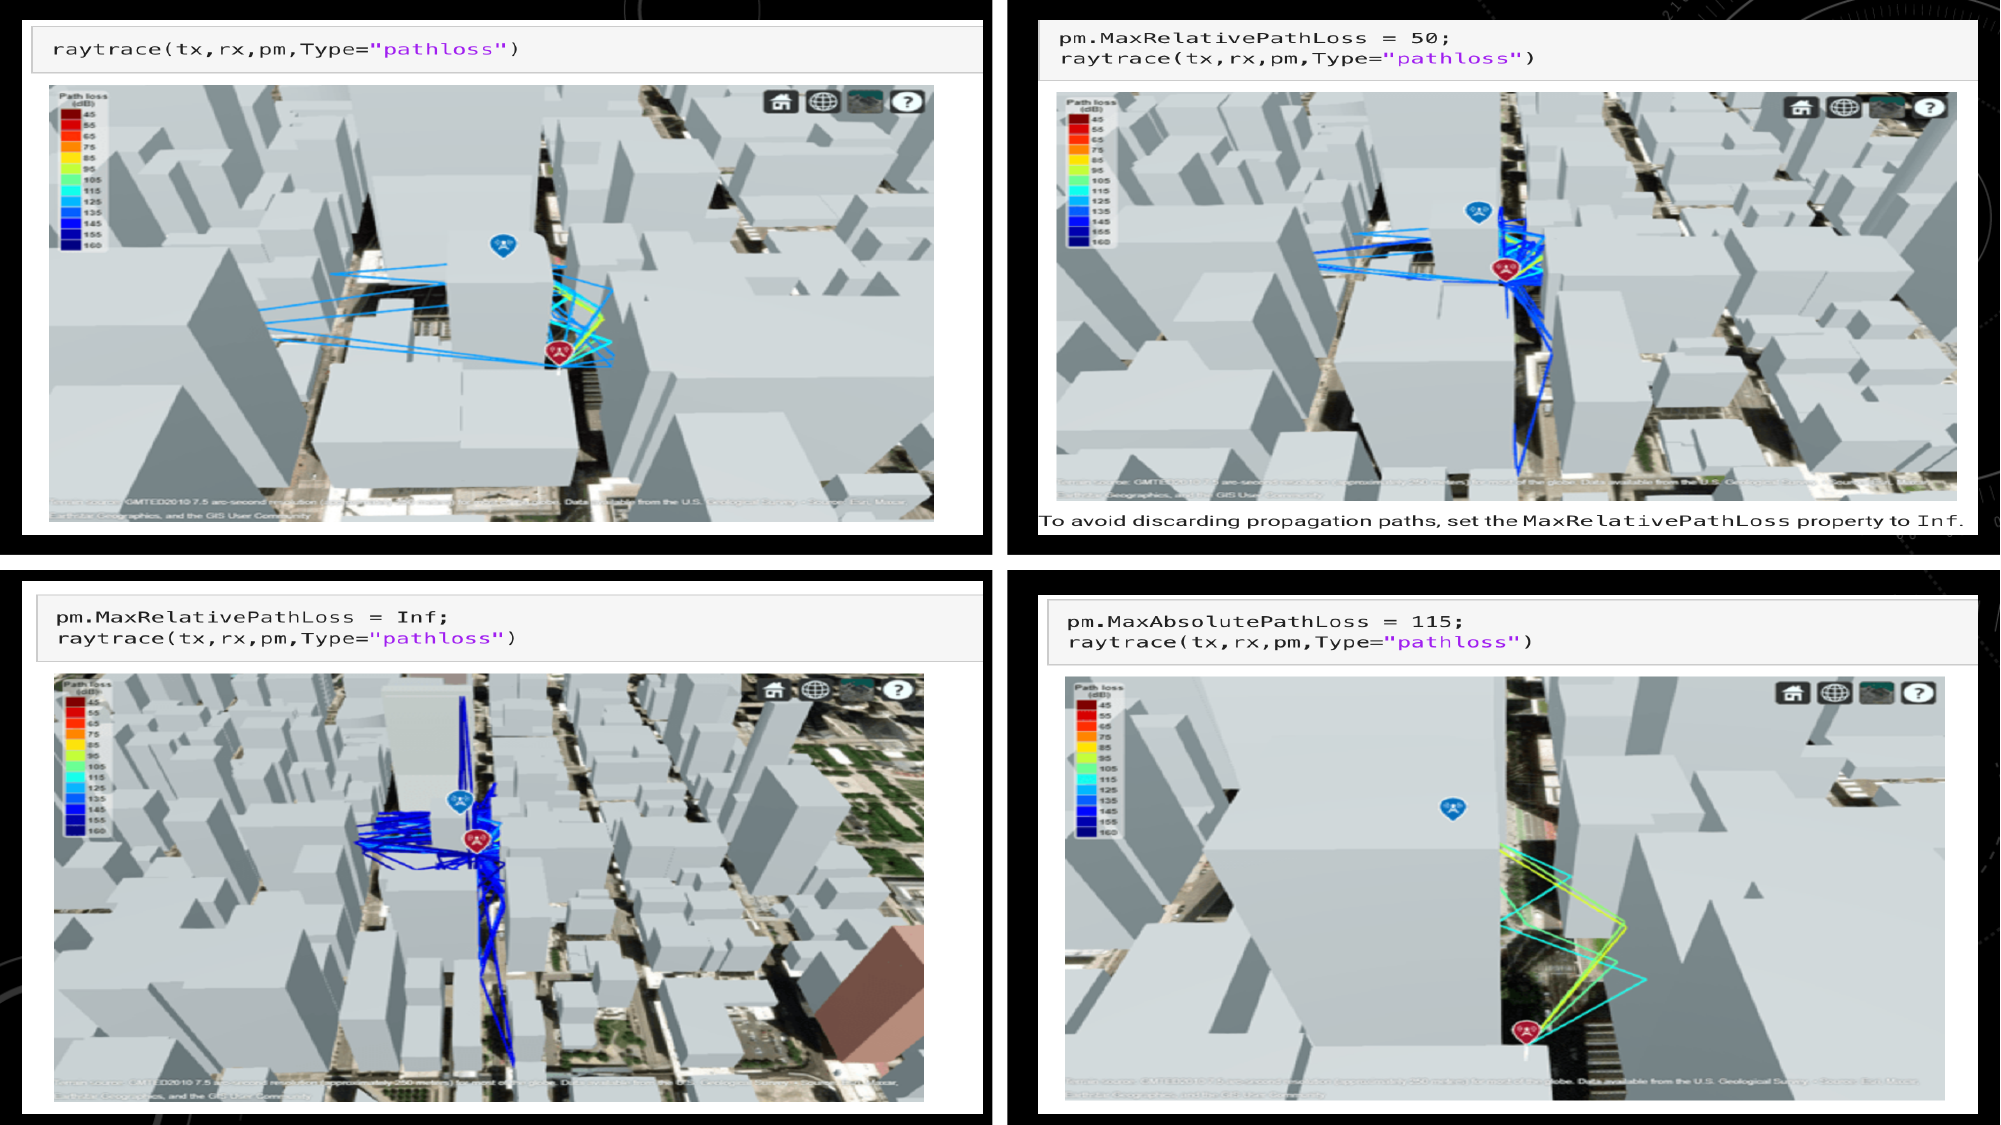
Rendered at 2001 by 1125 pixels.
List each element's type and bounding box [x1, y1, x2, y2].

picture [0, 0, 991, 553]
text_box [991, 0, 1009, 553]
text_box [993, 553, 2000, 571]
picture [1009, 571, 2000, 1125]
picture [0, 571, 991, 1125]
text_box [0, 553, 993, 571]
text_box [991, 571, 1009, 1125]
picture [1009, 0, 2000, 553]
